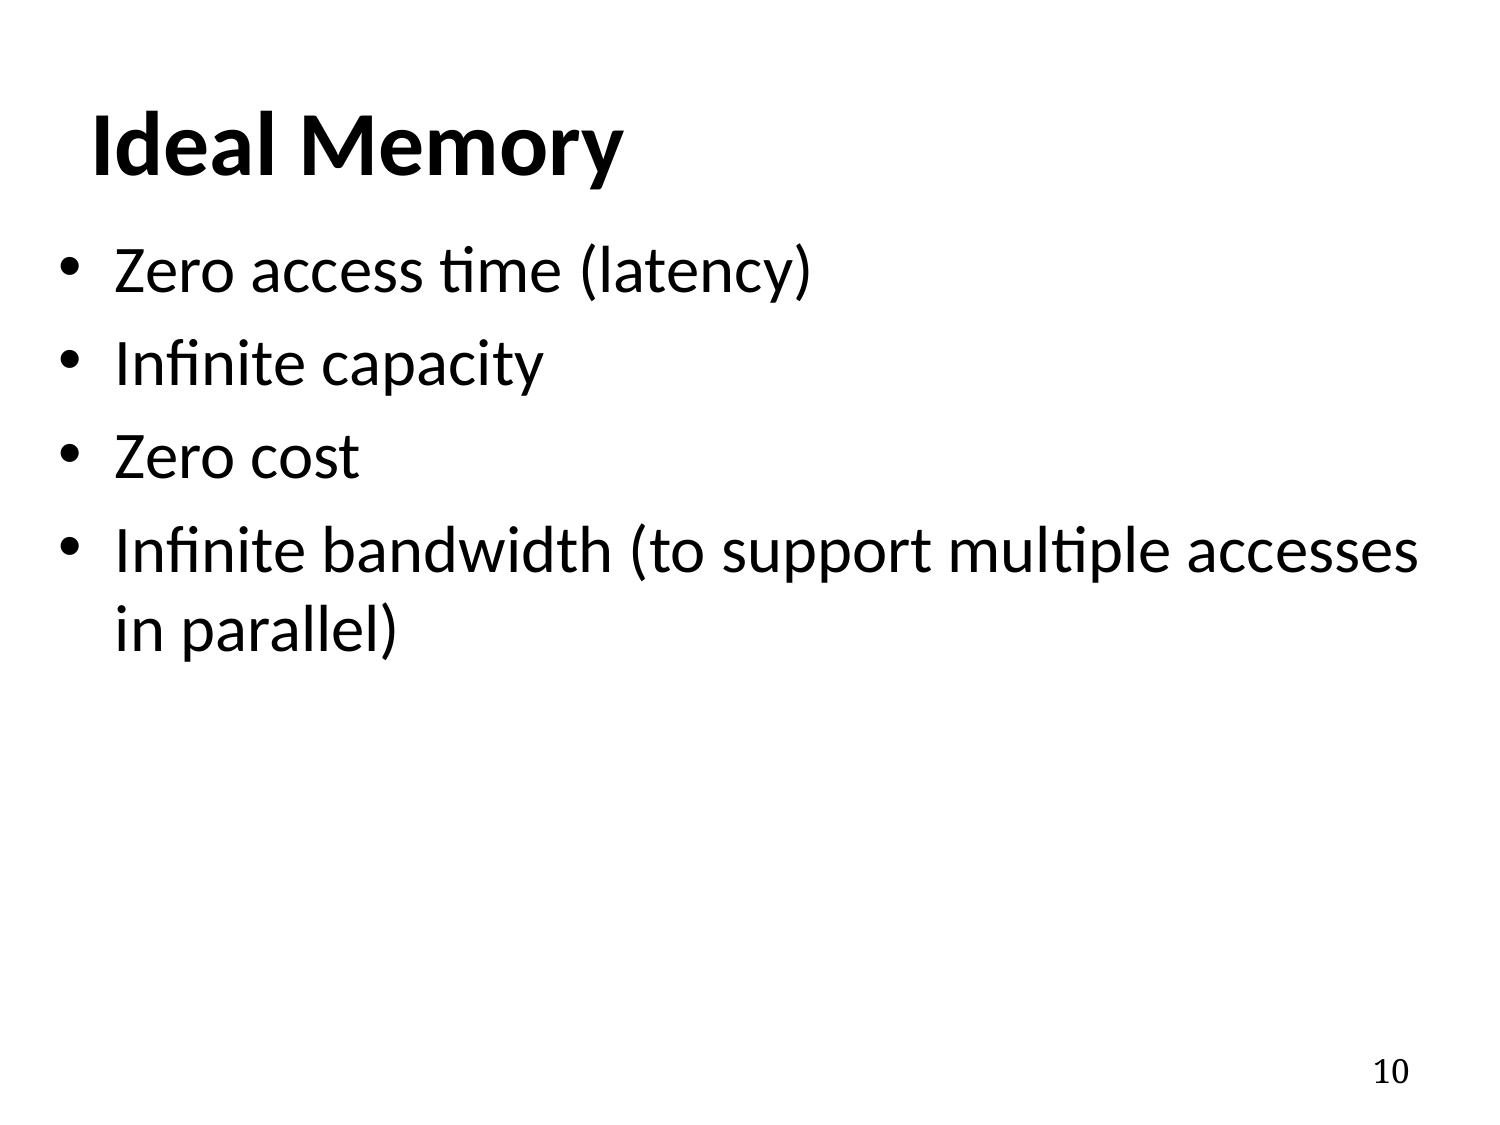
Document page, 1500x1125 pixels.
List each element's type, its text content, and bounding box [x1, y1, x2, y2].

title Ideal Memory [75, 45, 1425, 217]
list Zero access time (latency) Infinite capacity Zero cost Infinite bandwidth (to support multiple accesses in parallel) [43, 217, 1457, 1070]
slide_number 10 [1074, 1042, 1425, 1103]
